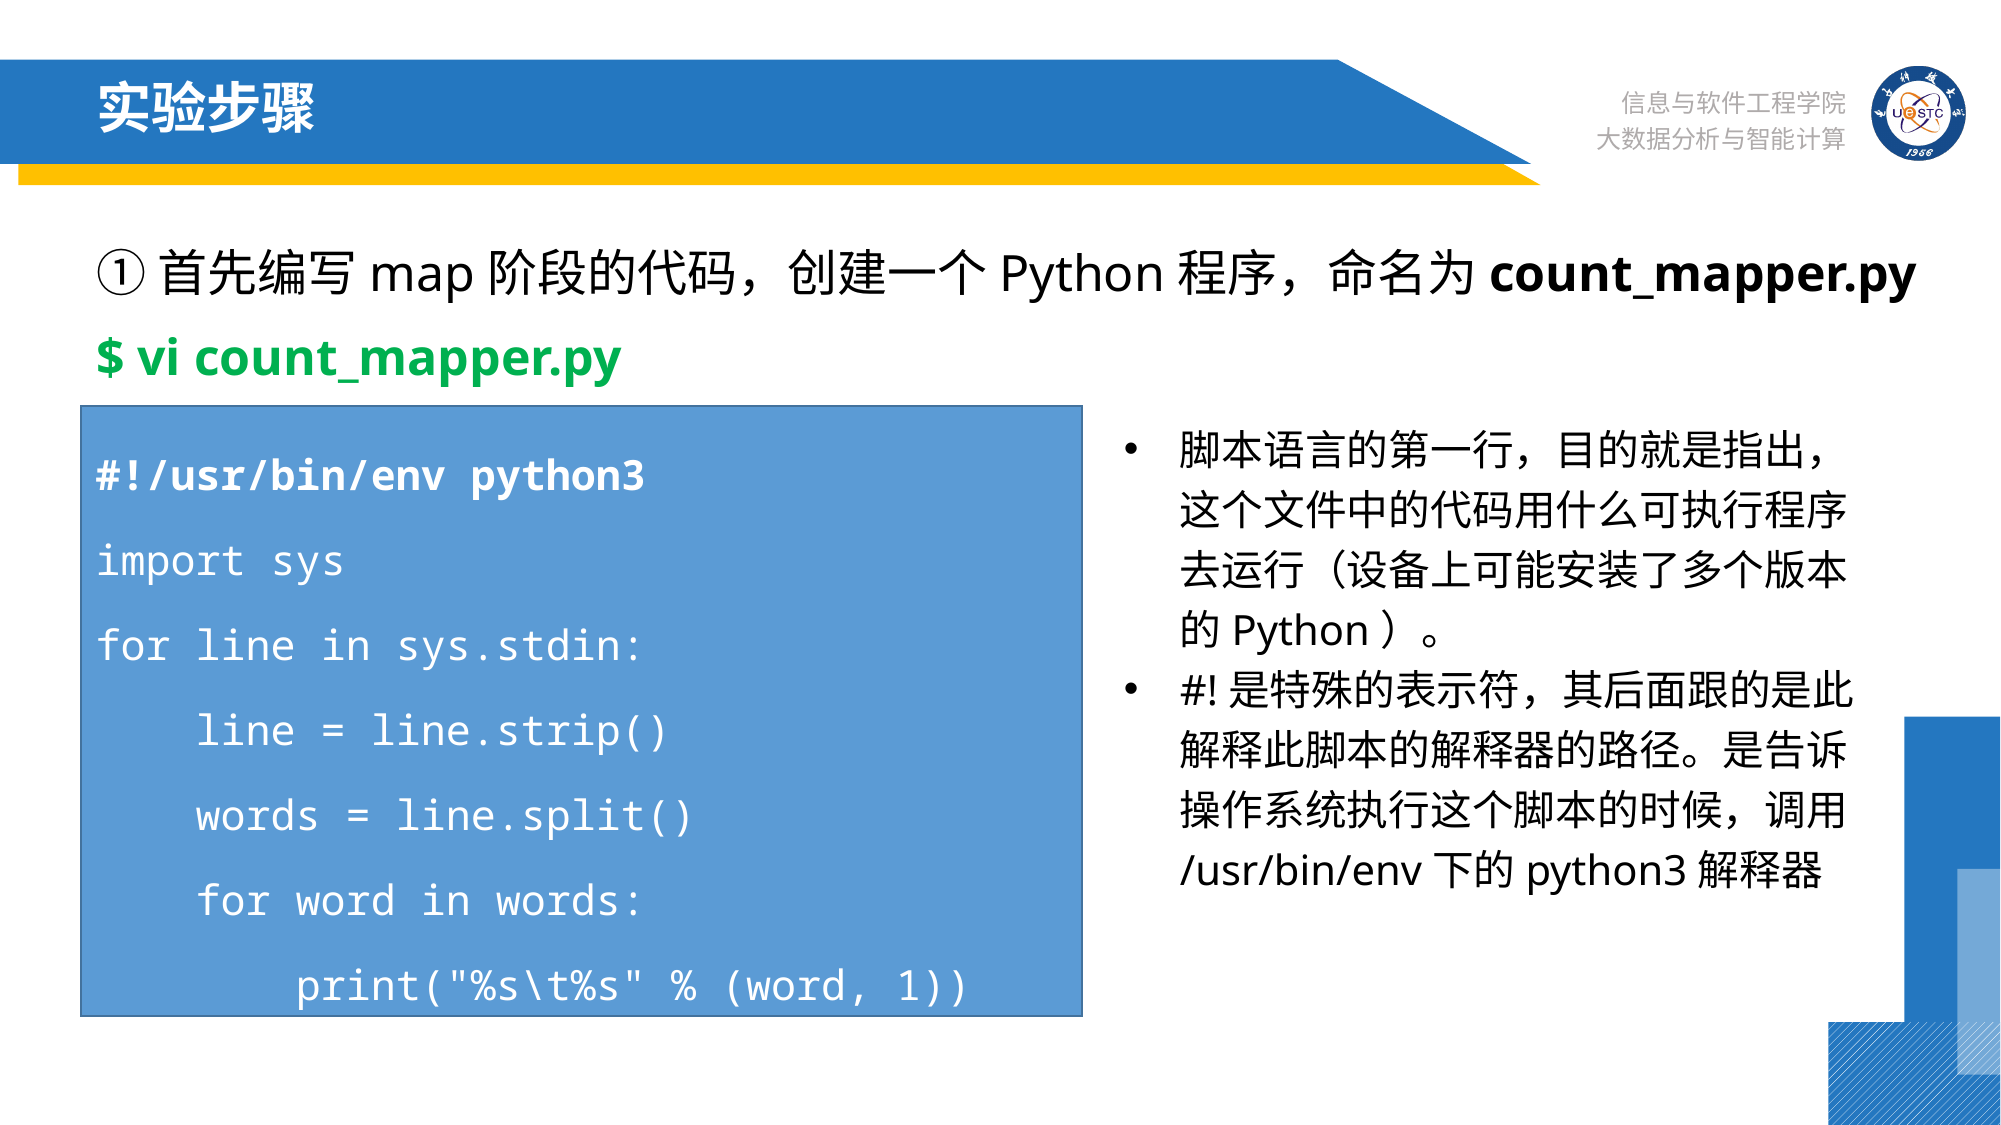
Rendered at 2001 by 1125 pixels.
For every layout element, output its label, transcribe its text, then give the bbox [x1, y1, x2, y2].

picture [1866, 60, 1972, 166]
text_box #!/usr/bin/env python3 import sys for line in sys.stdin: line = line.strip() words = line.split() for word in words: print("%s\t%s" % (word, 1)) [80, 405, 1083, 1017]
title 实验步骤 [80, 72, 903, 148]
text_box 脚本语言的第一行，目的就是指出，这个文件中的代码用什么可执行程序去运行（设备上可能安装了多个版本的Python）。 #!是特殊的表示符，其后面跟的是此解释此脚本的解释器的路径。是告诉操作系统执行这个脚本的时候，调用/usr/bin/env下的python3解释器 [1108, 406, 1878, 976]
list ①首先编写map阶段的代码，创建一个Python程序，命名为count_mapper.py $ vi count_mapper.py [80, 209, 2000, 1125]
